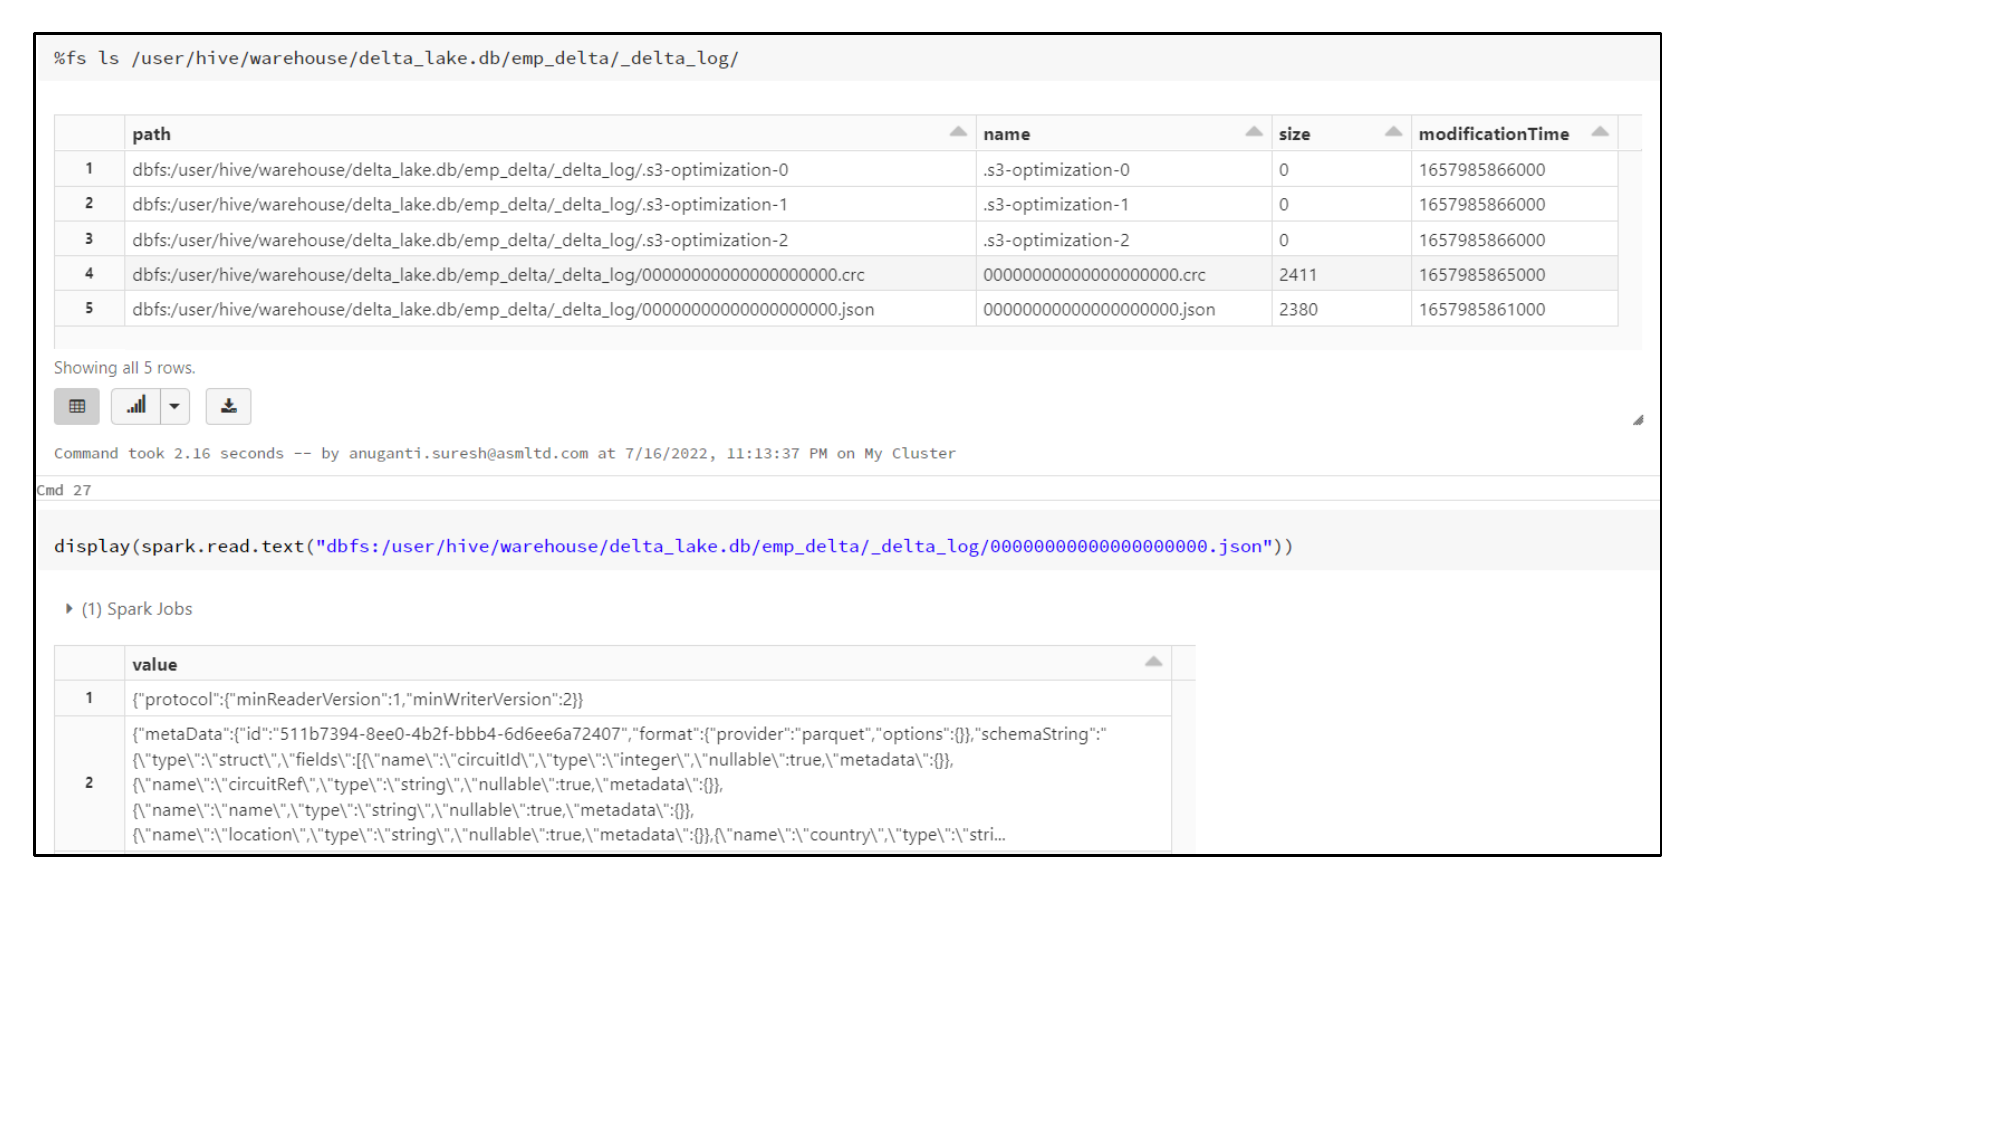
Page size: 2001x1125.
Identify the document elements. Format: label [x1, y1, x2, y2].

picture [35, 34, 1660, 855]
